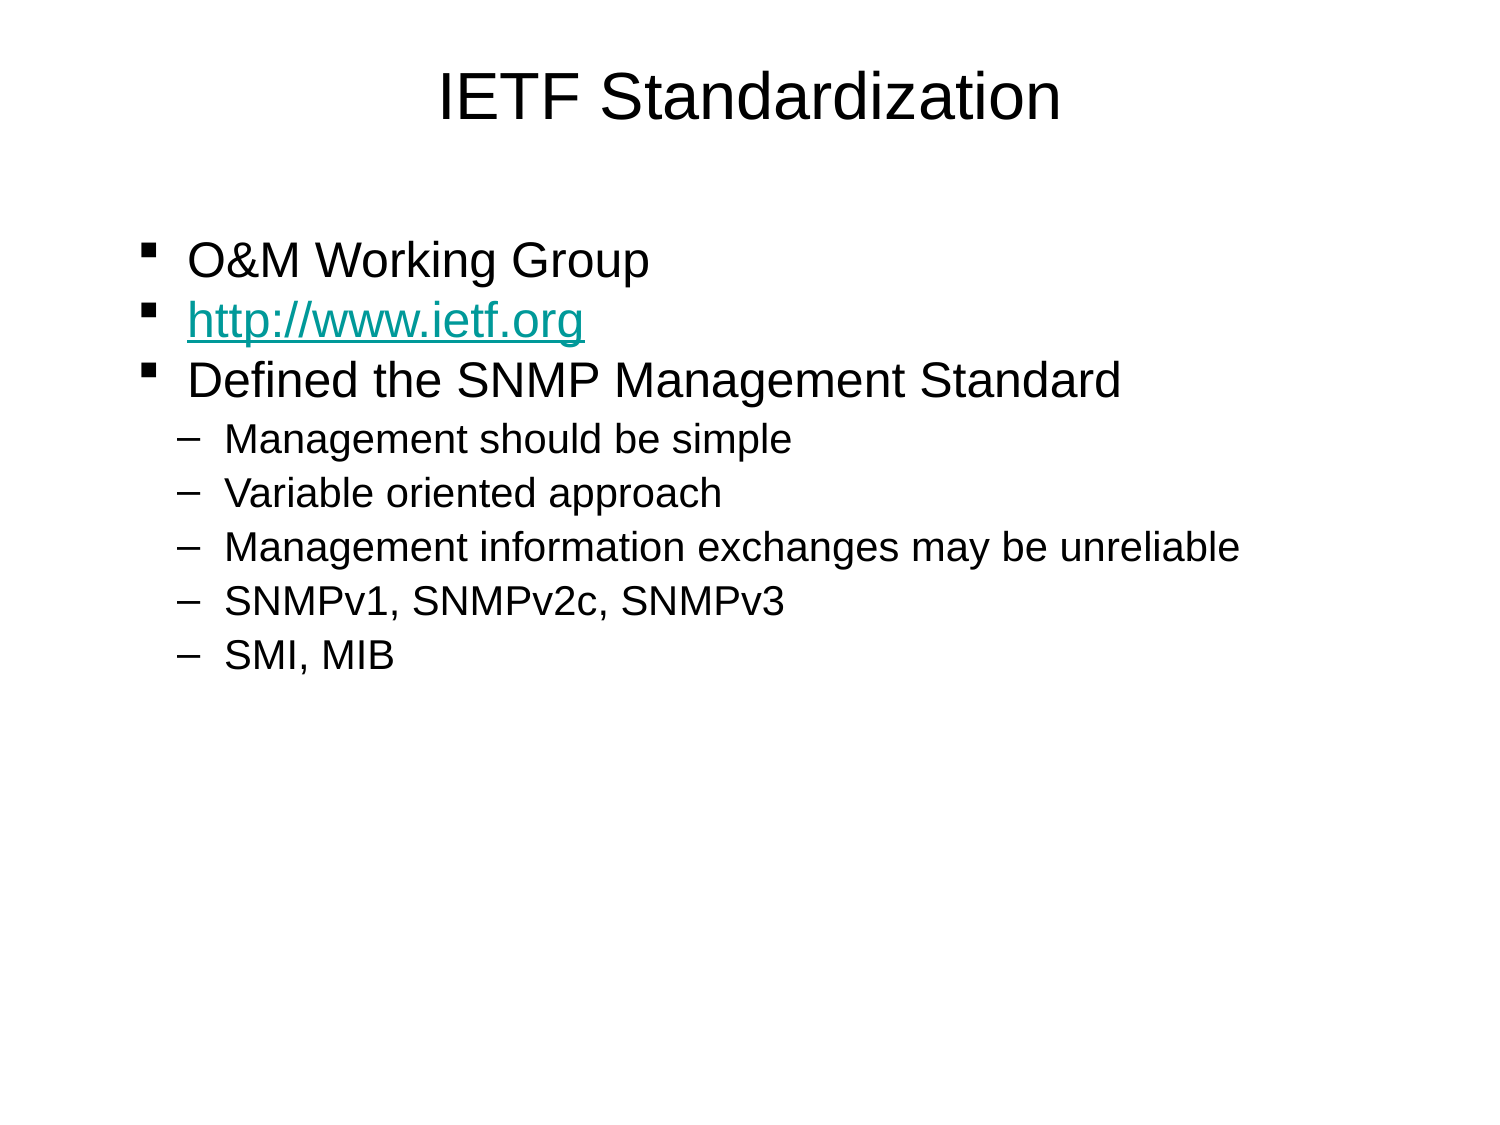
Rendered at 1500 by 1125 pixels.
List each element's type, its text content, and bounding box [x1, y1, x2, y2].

text_box O&M Working Group http://www.ietf.org Defined the SNMP Management Standard Management should be simple Variable oriented approach Management information exchanges may be unreliable SNMPv1, SNMPv2c, SNMPv3 SMI, MIB [122, 219, 1427, 751]
title IETF Standardization [74, 26, 1426, 159]
